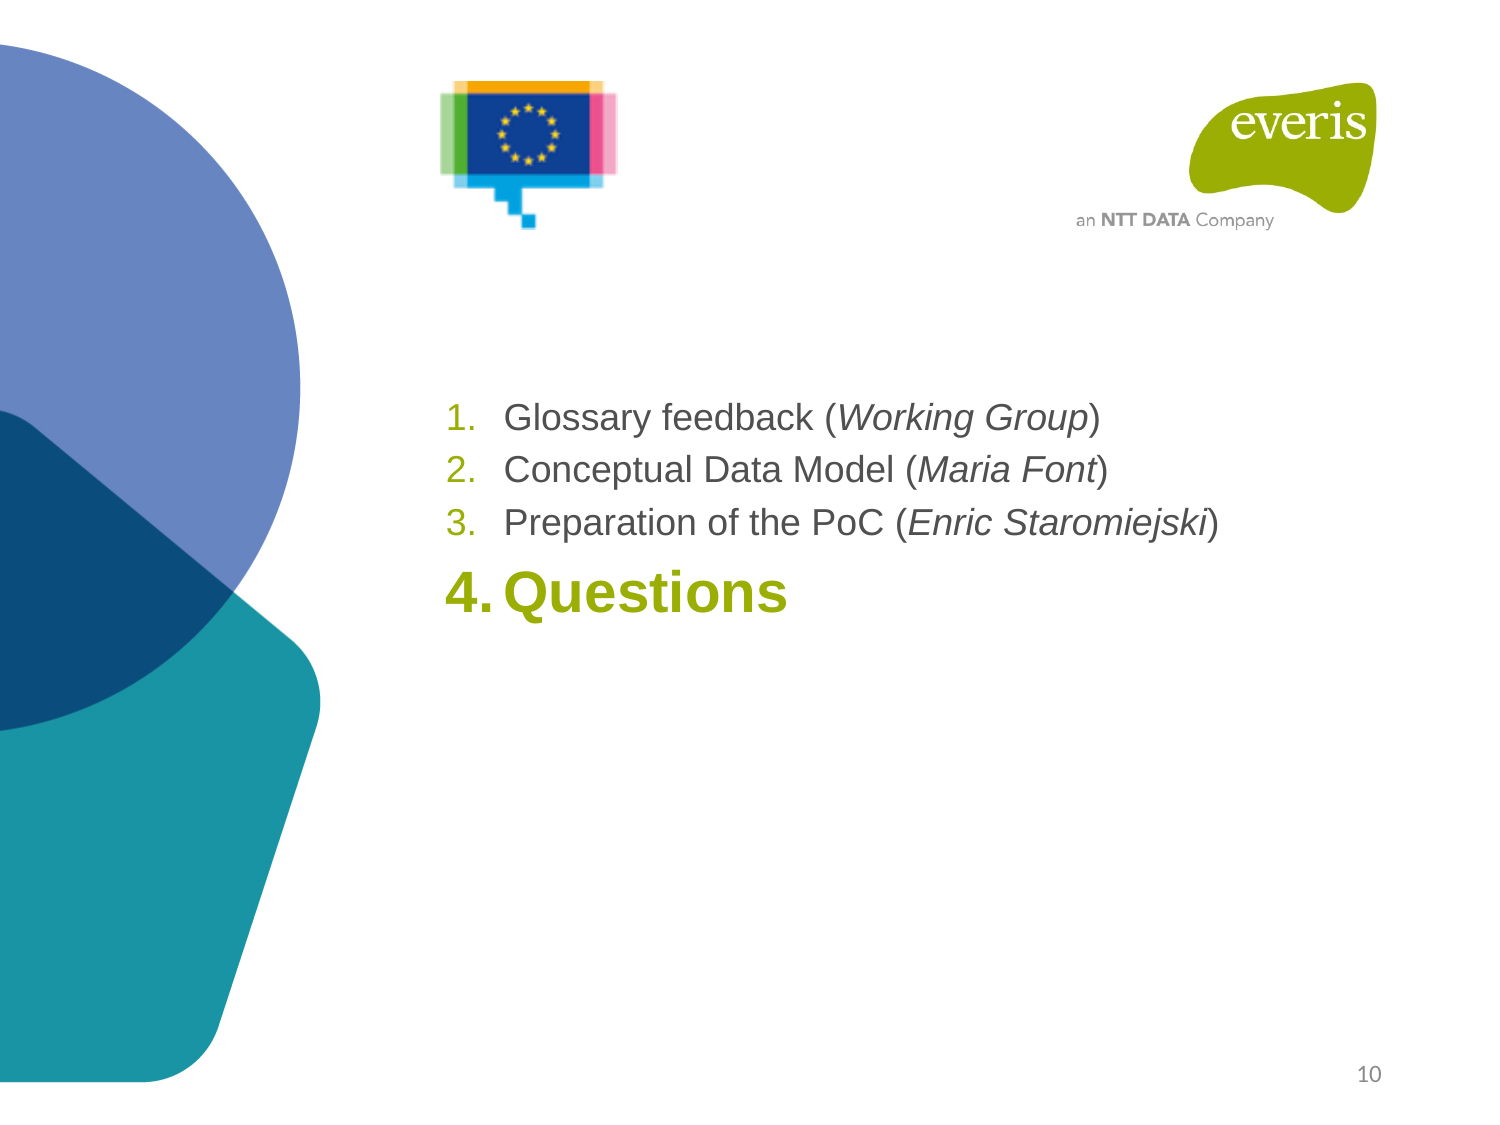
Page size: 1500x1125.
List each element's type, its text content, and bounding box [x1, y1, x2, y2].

picture [0, 0, 331, 1125]
picture [1055, 59, 1401, 252]
text_box Glossary feedback (Working Group) Conceptual Data Model (Maria Font) Preparation of the PoC (Enric Staromiejski) Questions [430, 385, 1412, 1071]
picture [440, 81, 618, 230]
slide_number 10 [1059, 1071, 1397, 1103]
